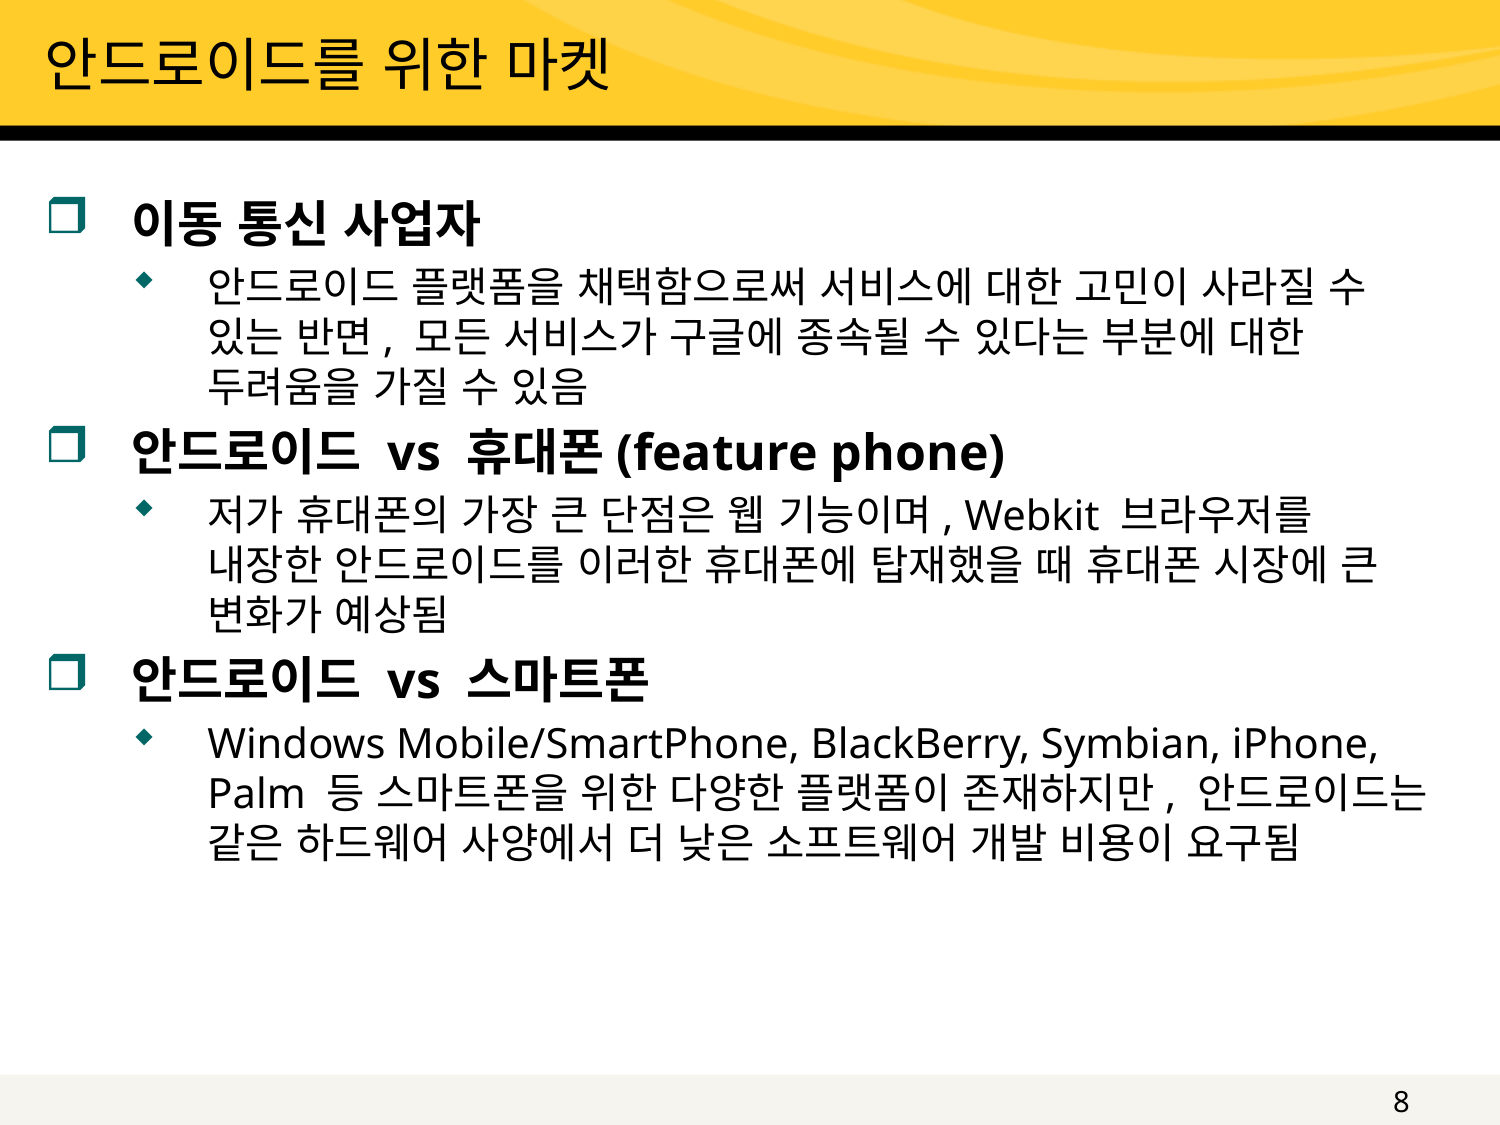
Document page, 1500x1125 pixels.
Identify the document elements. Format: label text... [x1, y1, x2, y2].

title 안드로이드를 위한 마켓 [29, 4, 1460, 121]
list 이동 통신 사업자 안드로이드 플랫폼을 채택함으로써 서비스에 대한 고민이 사라질 수 있는 반면, 모든 서비스가 구글에 종속될 수 있다는 부분에 대한 두려움을 가질 수 있음 안드로이드 vs 휴대폰(feature phone) 저가 휴대폰의 가장 큰 단점은 웹 기능이며, Webkit 브라우저를 내장한 안드로이드를 이러한 휴대폰에 탑재했을 때 휴대폰 시장에 큰 변화가 예상됨 안드로이드 vs 스마트폰 Windows Mobile/SmartPhone, BlackBerry, Symbian, iPhone, Palm 등 스마트폰을 위한 다양한 플랫폼이 존재하지만, 안드로이드는 같은 하드웨어 사양에서 더 낮은 소프트웨어 개발 비용이 요구됨 [29, 184, 1448, 1036]
slide_number 8 [1074, 1075, 1426, 1121]
picture [0, 0, 1500, 125]
